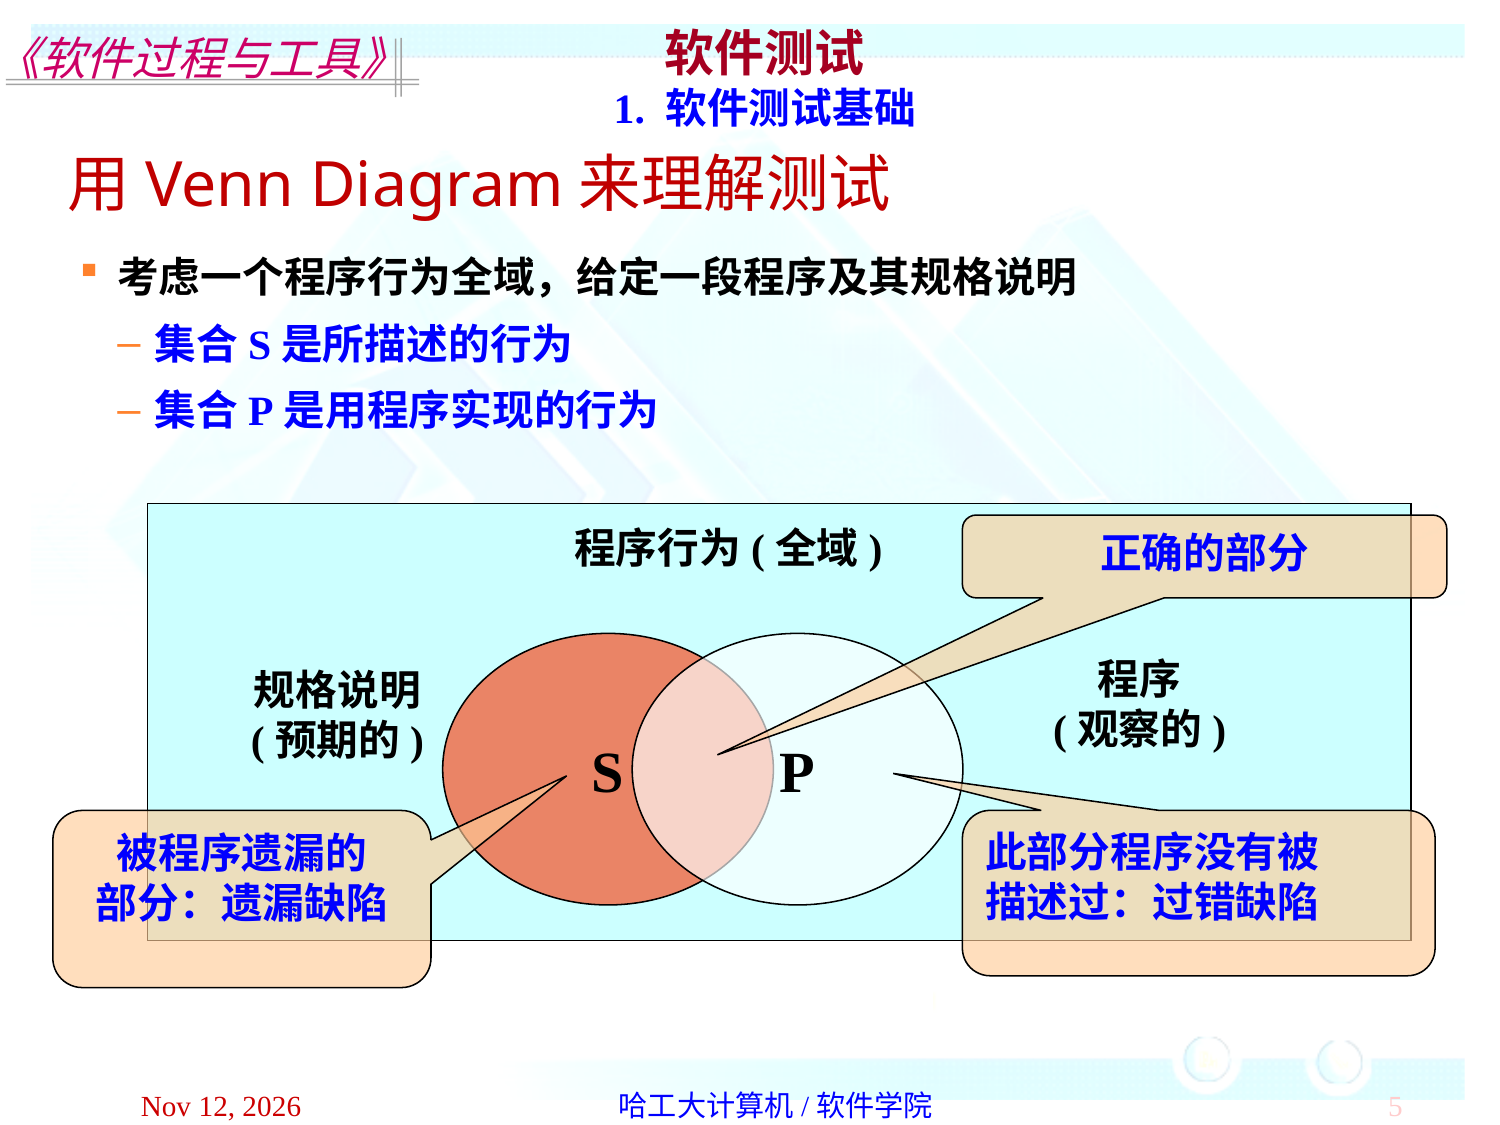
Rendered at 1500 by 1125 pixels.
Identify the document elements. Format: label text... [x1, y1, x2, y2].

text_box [147, 503, 1412, 941]
text_box 正确的部分 [1412, 515, 1447, 598]
text_box 用Venn Diagram来理解测试 [53, 137, 1447, 244]
text_box 被程序遗漏的 部分：遗漏缺陷 [52, 810, 431, 988]
text_box 软件测试 1. 软件测试基础 [389, 15, 1140, 137]
text_box 考虑一个程序行为全域，给定一段程序及其规格说明 集合S是所描述的行为 集合P是用程序实现的行为 [64, 941, 1412, 1083]
text_box 此部分程序没有被 描述过：过错缺陷 [962, 810, 1436, 976]
text_box 考虑一个程序行为全域，给定一段程序及其规格说明 集合S是所描述的行为 集合P是用程序实现的行为 [64, 243, 1412, 816]
